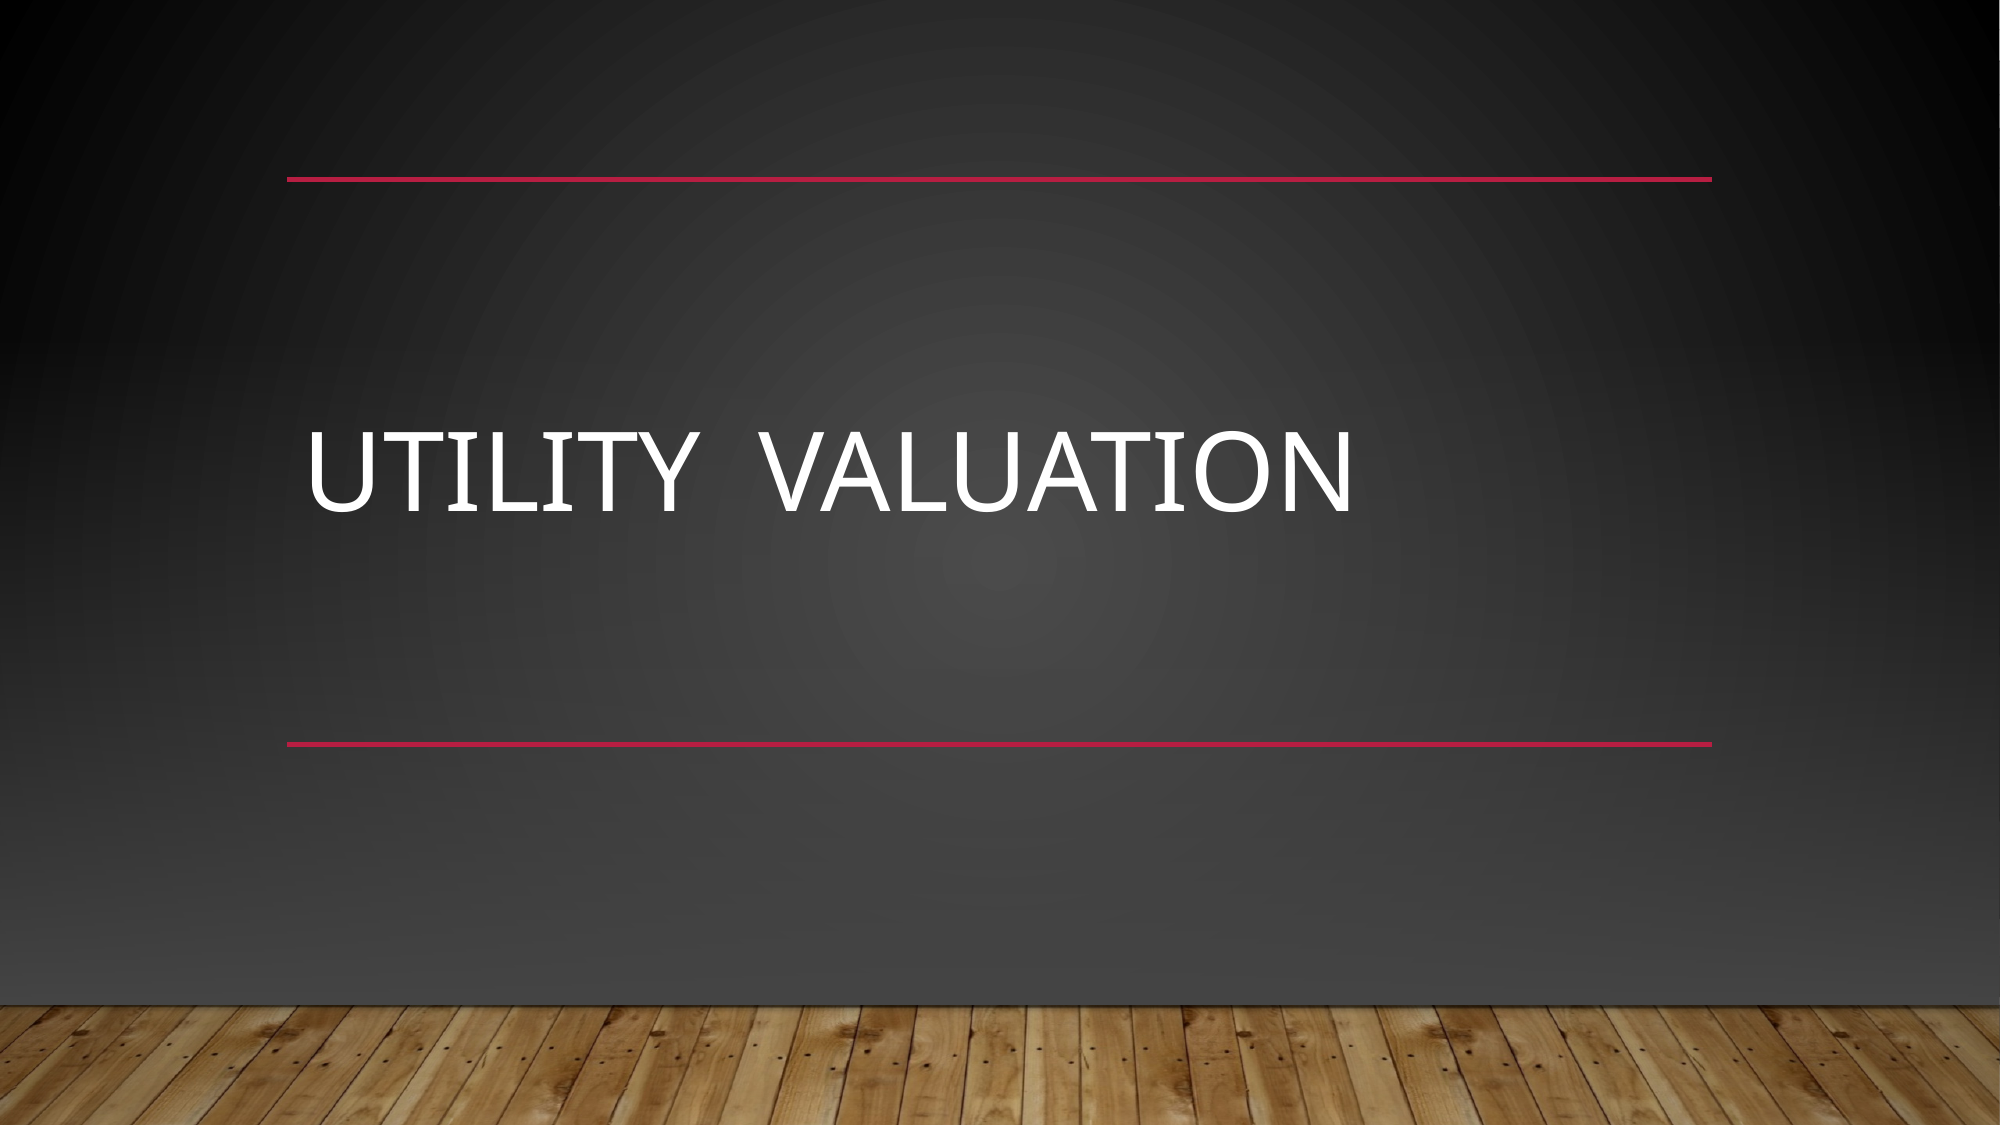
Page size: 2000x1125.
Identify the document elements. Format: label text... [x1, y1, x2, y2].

picture [0, 1004, 2000, 1125]
text_box [0, 0, 2000, 330]
title Utility Valuation [287, 234, 1713, 710]
text_box [0, 330, 2000, 1004]
